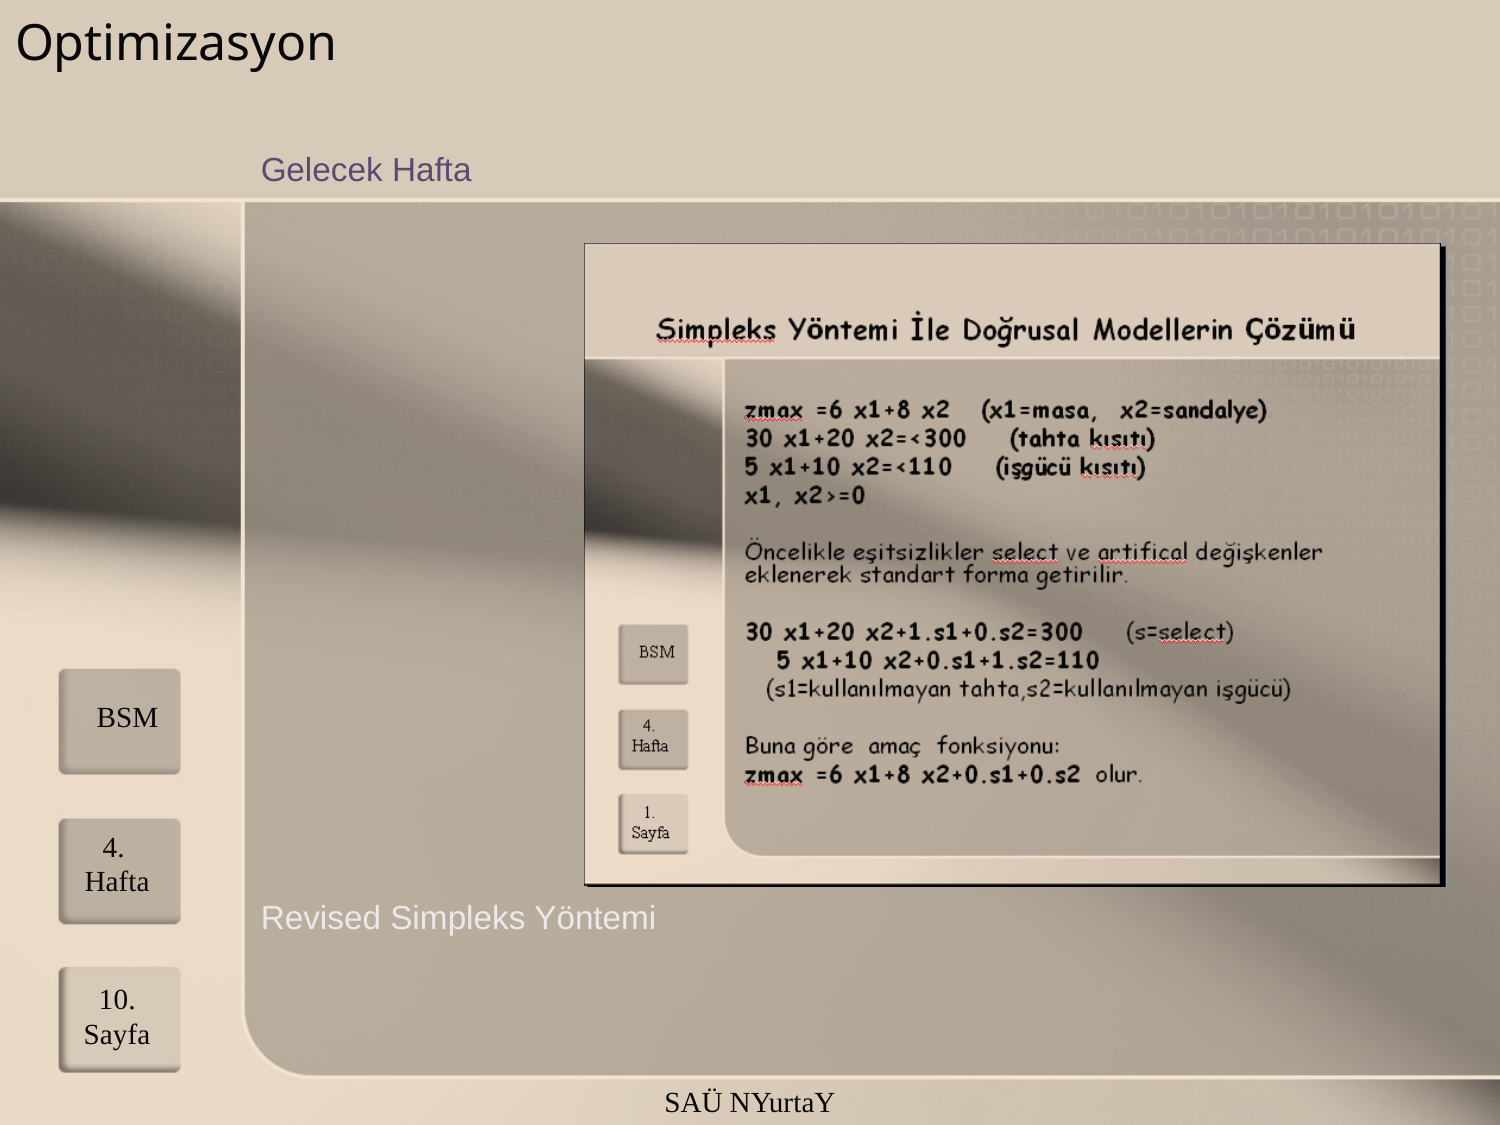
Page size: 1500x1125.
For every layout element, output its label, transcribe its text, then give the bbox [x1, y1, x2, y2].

title Optimizasyon [0, 0, 1212, 81]
footer SAÜ NYurtaY [515, 1075, 991, 1125]
picture [584, 243, 1448, 888]
slide_number 10. Sayfa [58, 972, 176, 1067]
text_box Gelecek Hafta Revised Simpleks Yöntemi [246, 140, 1500, 1067]
slide_number 4. Hafta [58, 820, 176, 927]
text_box BSM [81, 691, 176, 742]
